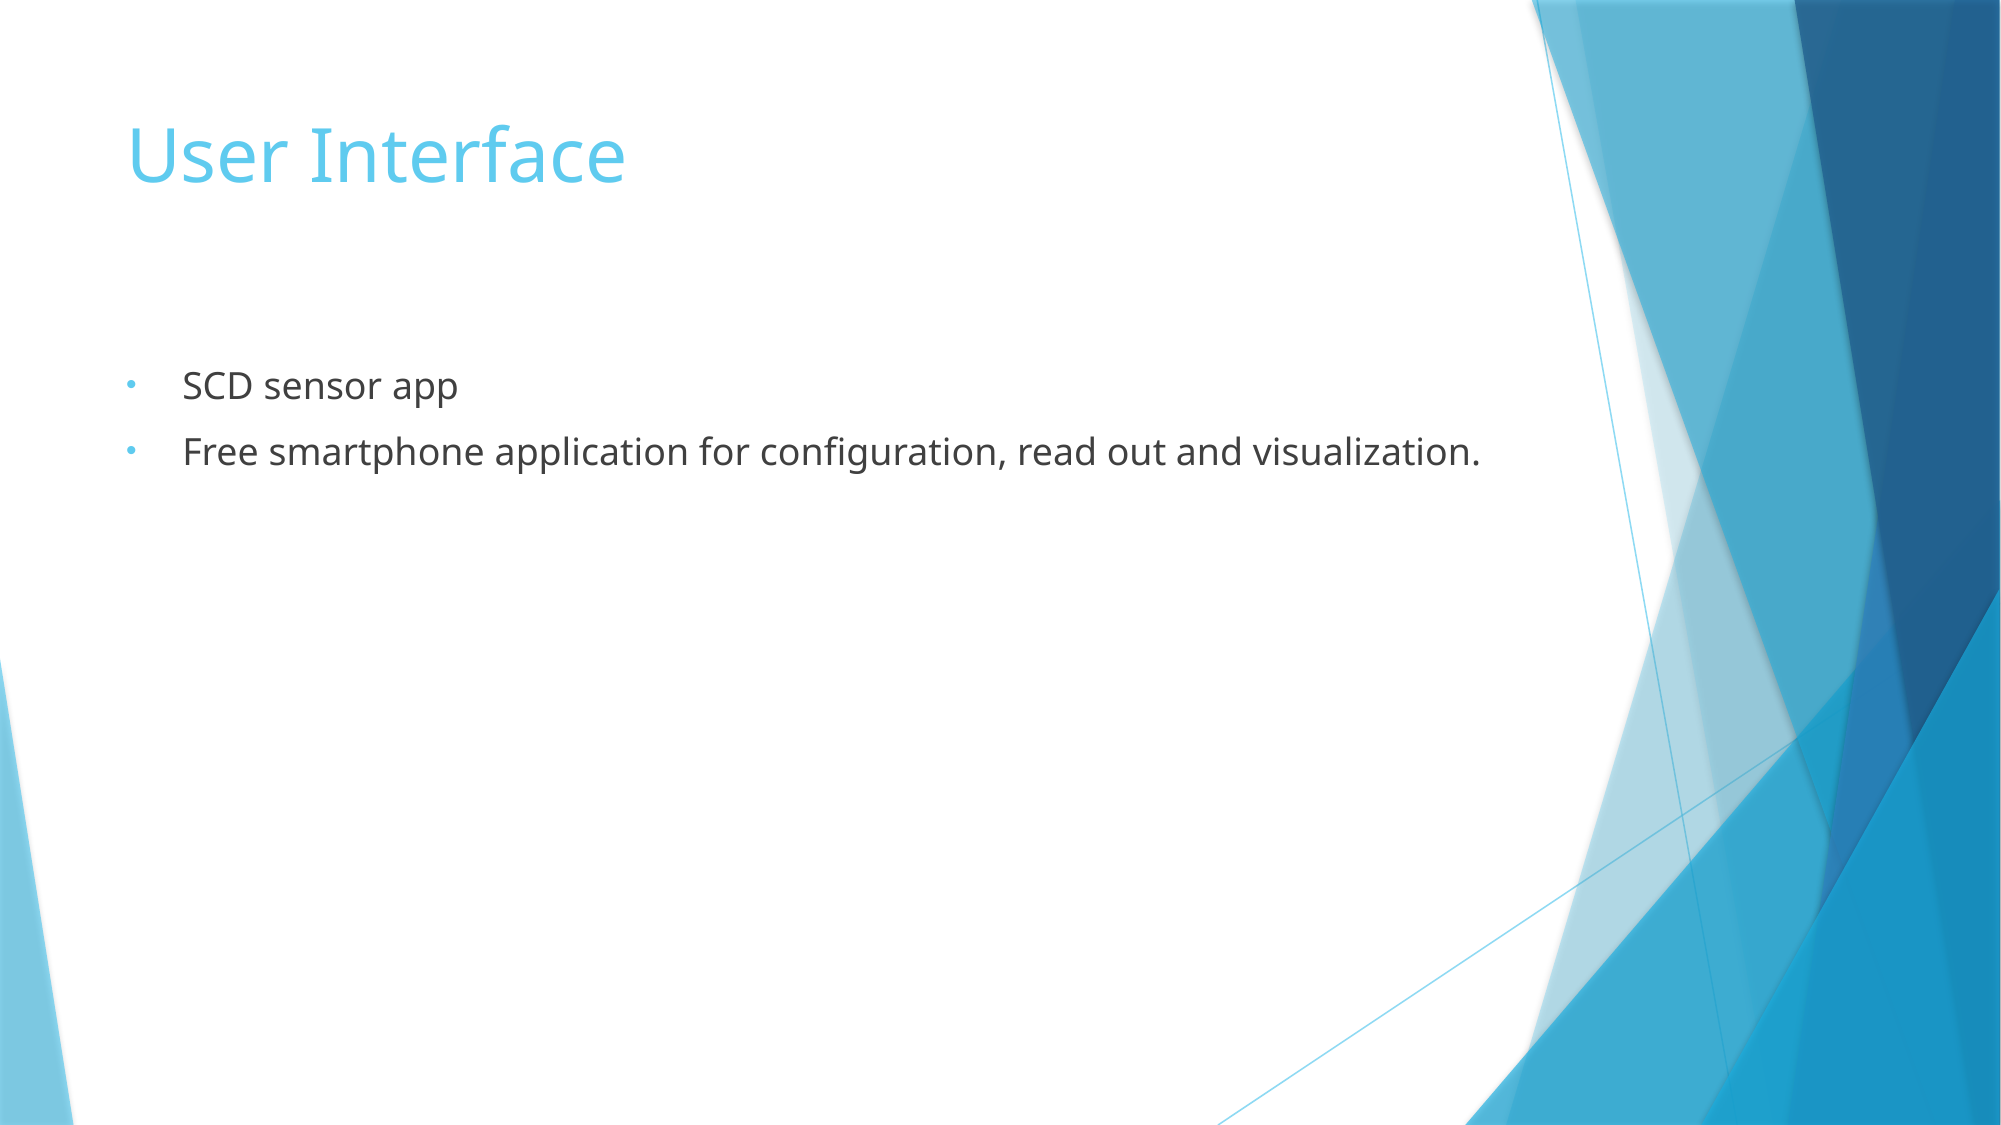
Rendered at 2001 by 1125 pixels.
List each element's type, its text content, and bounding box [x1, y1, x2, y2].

list SCD sensor app Free smartphone application for configuration, read out and visualization. [111, 354, 1522, 992]
title User Interface [111, 99, 1522, 317]
